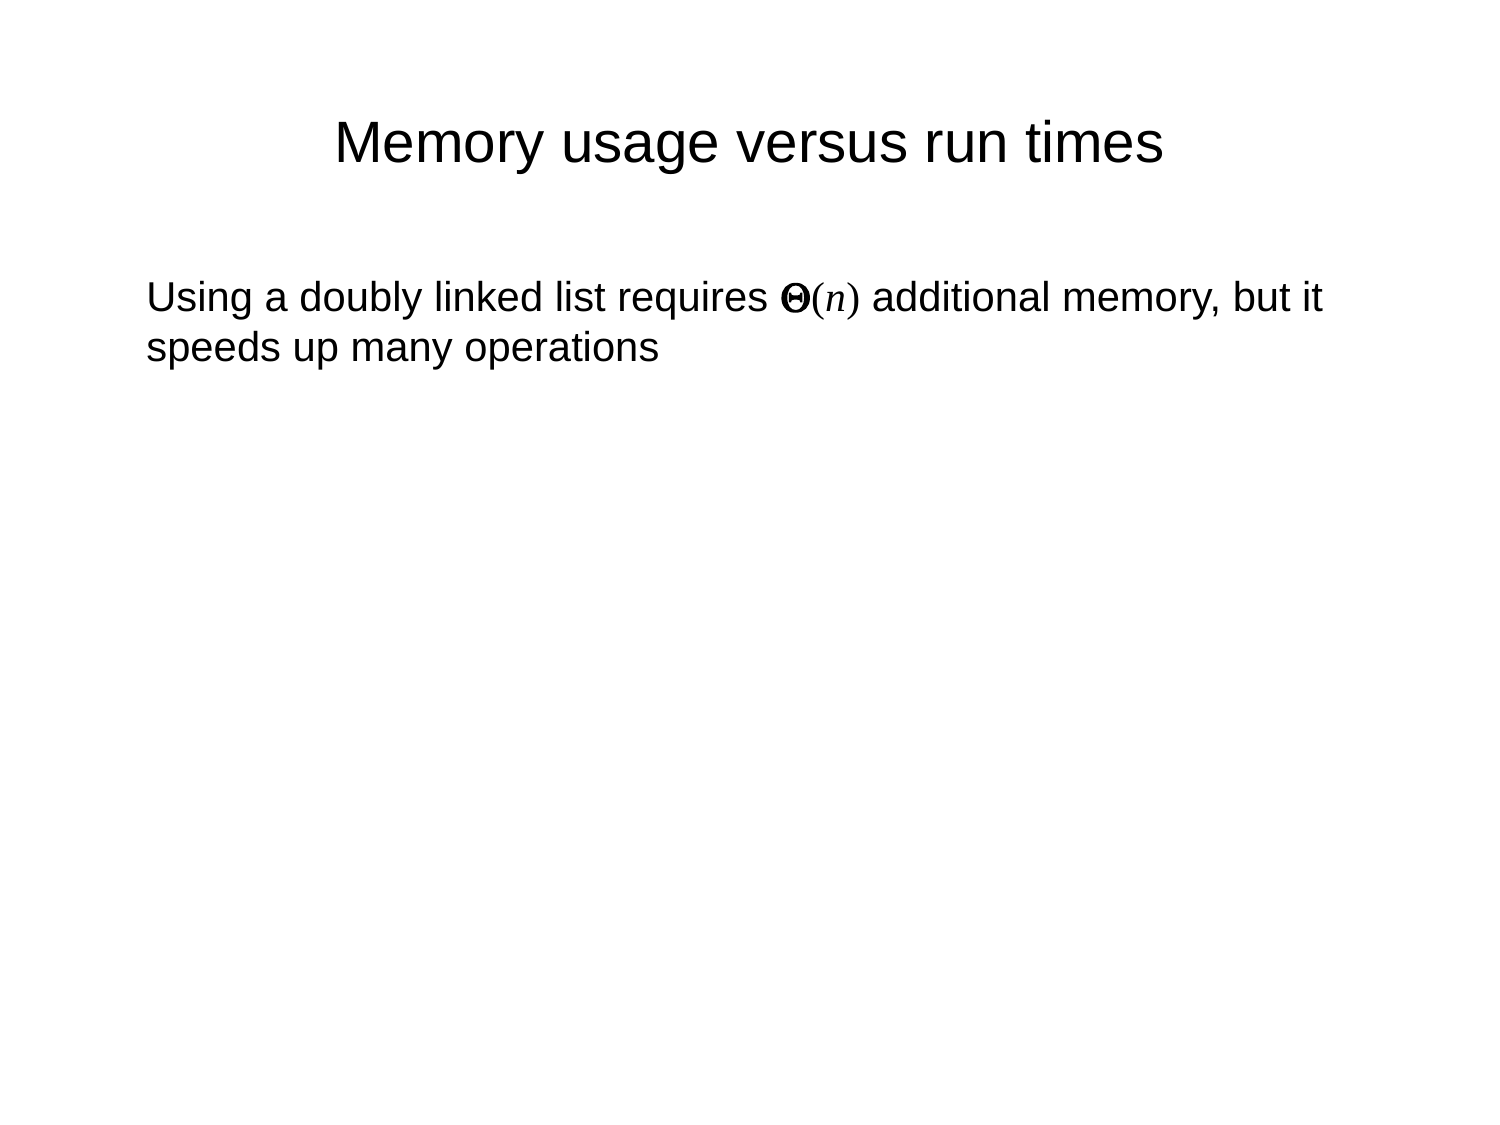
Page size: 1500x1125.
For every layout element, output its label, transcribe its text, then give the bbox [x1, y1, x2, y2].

title Memory usage versus run times [74, 44, 1426, 233]
list Using a doubly linked list requires Q(n) additional memory, but it speeds up many operations [74, 262, 1426, 1006]
